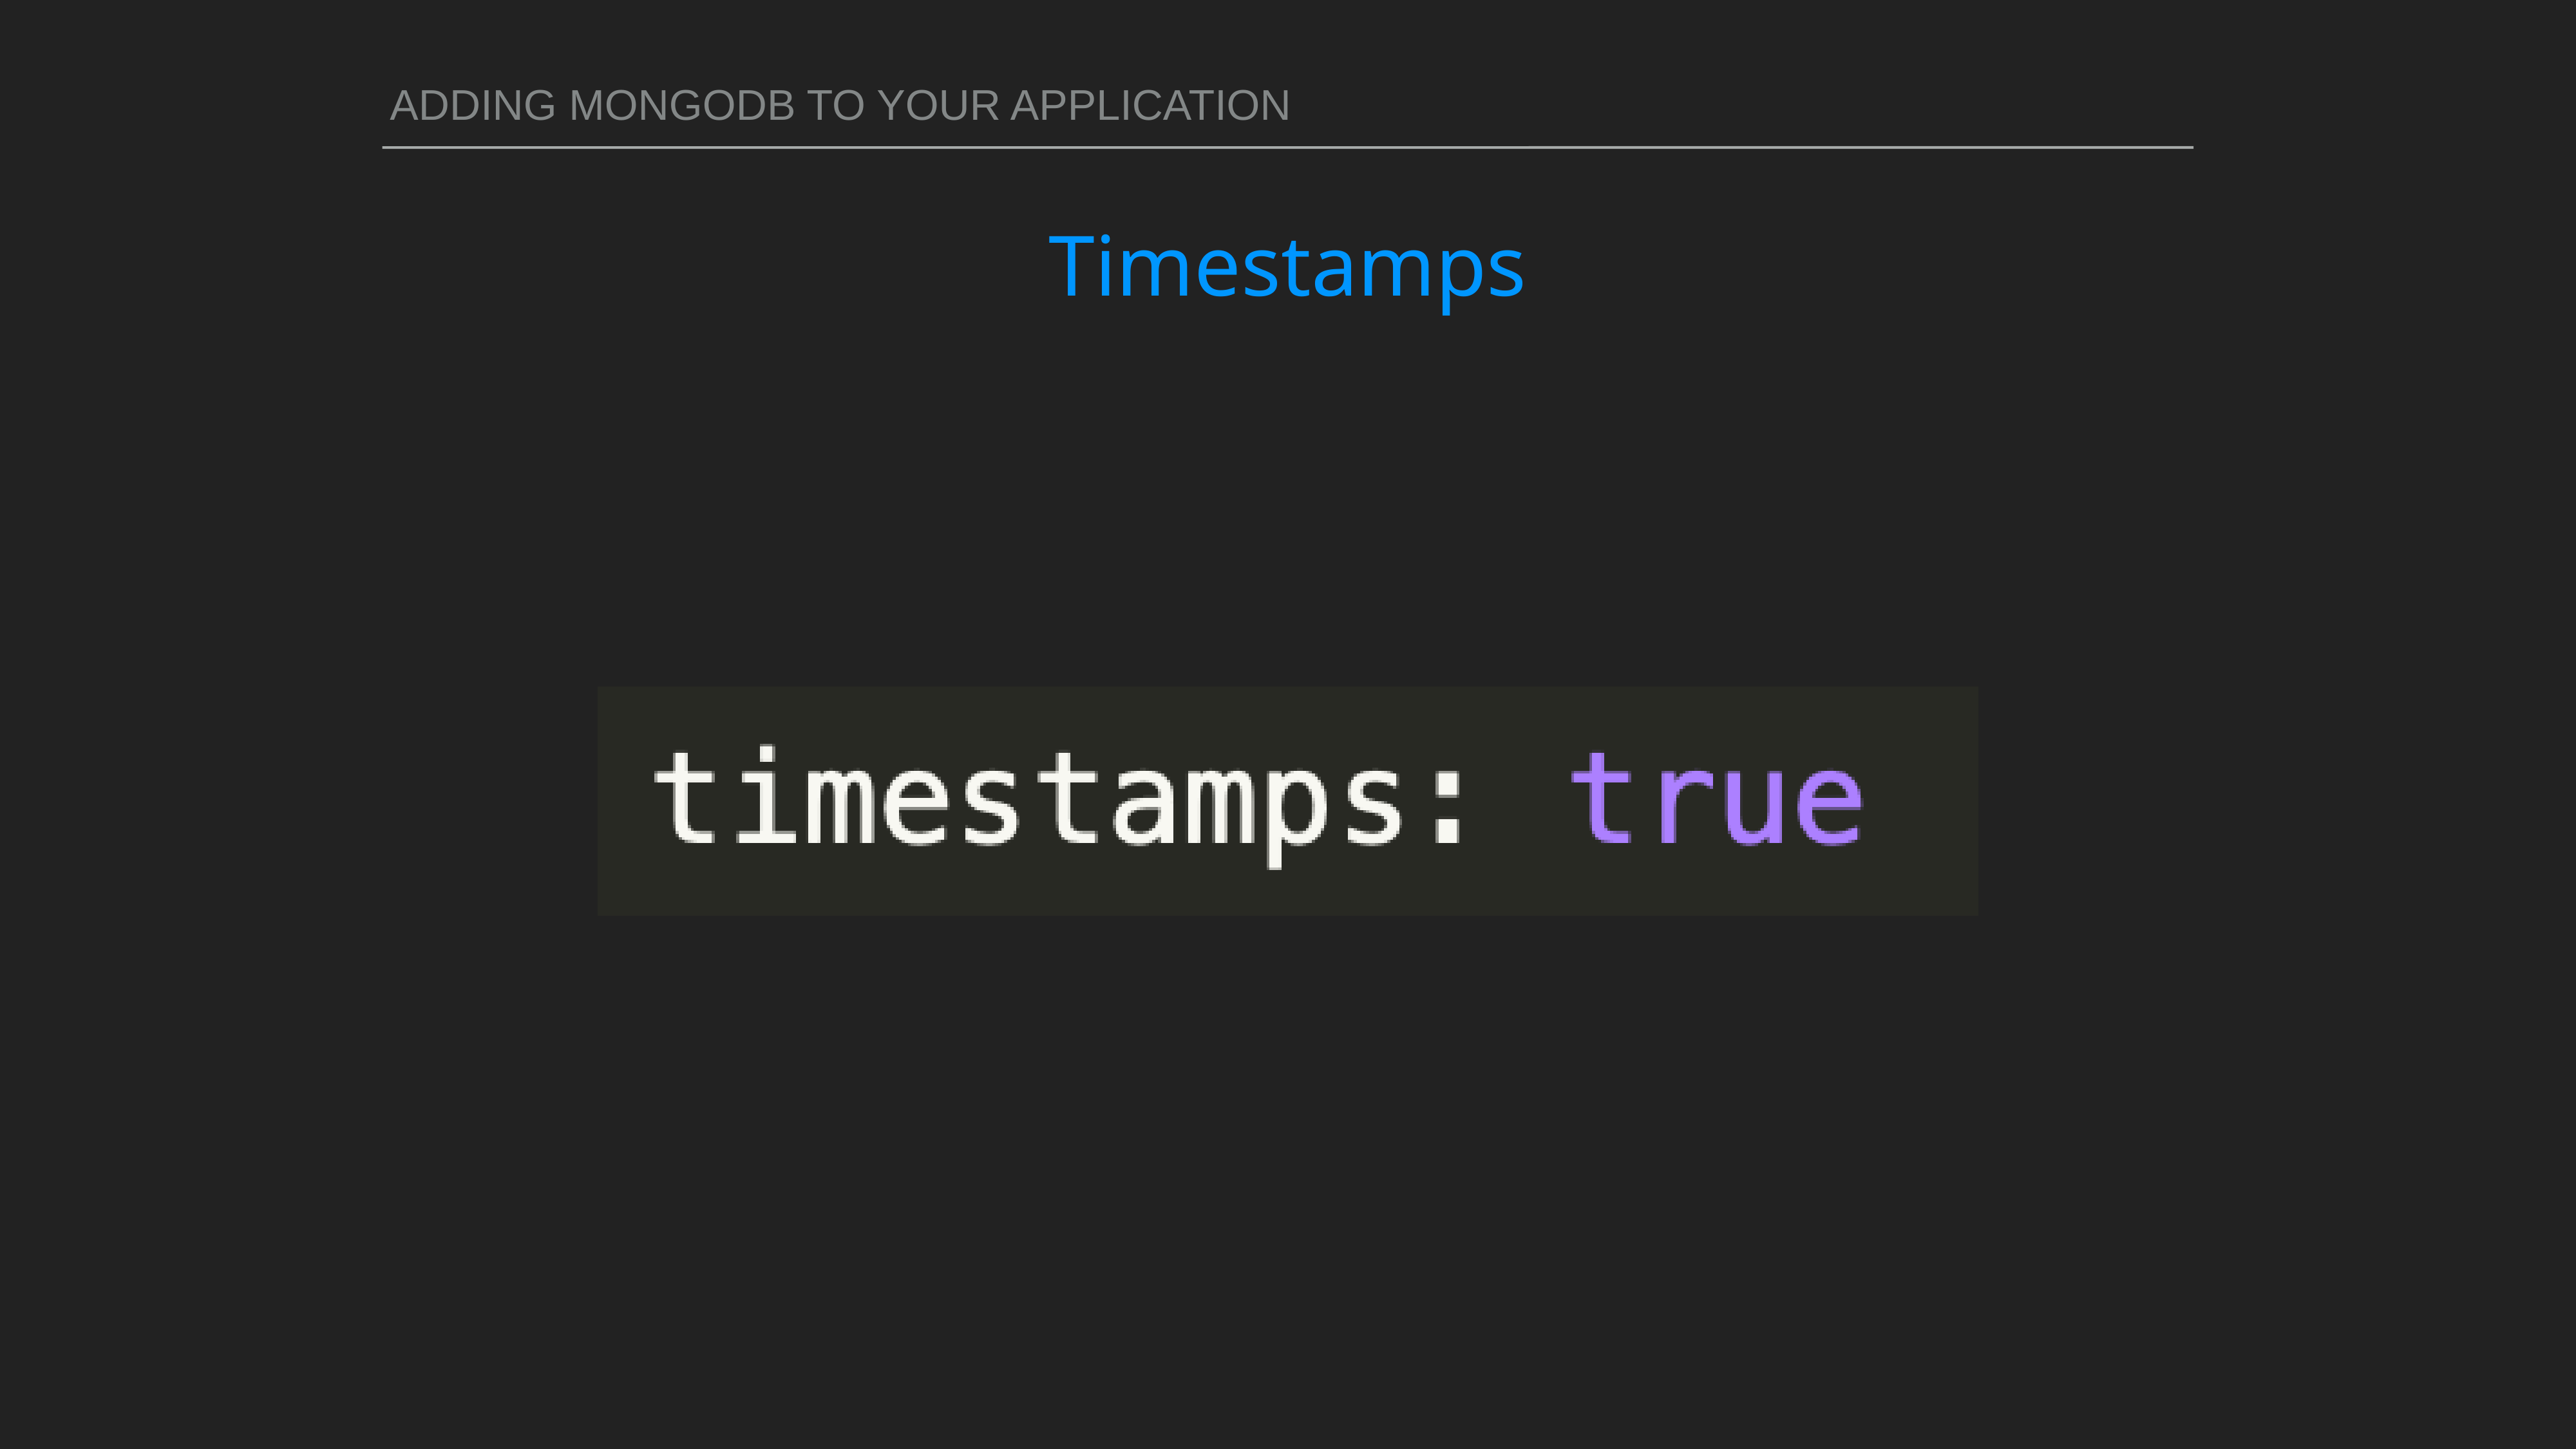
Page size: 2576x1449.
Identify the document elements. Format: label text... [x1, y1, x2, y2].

picture [598, 687, 1978, 916]
list ADDING MONGODB TO YOUR APPLICATION [382, 67, 2043, 136]
title Timestamps [382, 205, 2194, 481]
